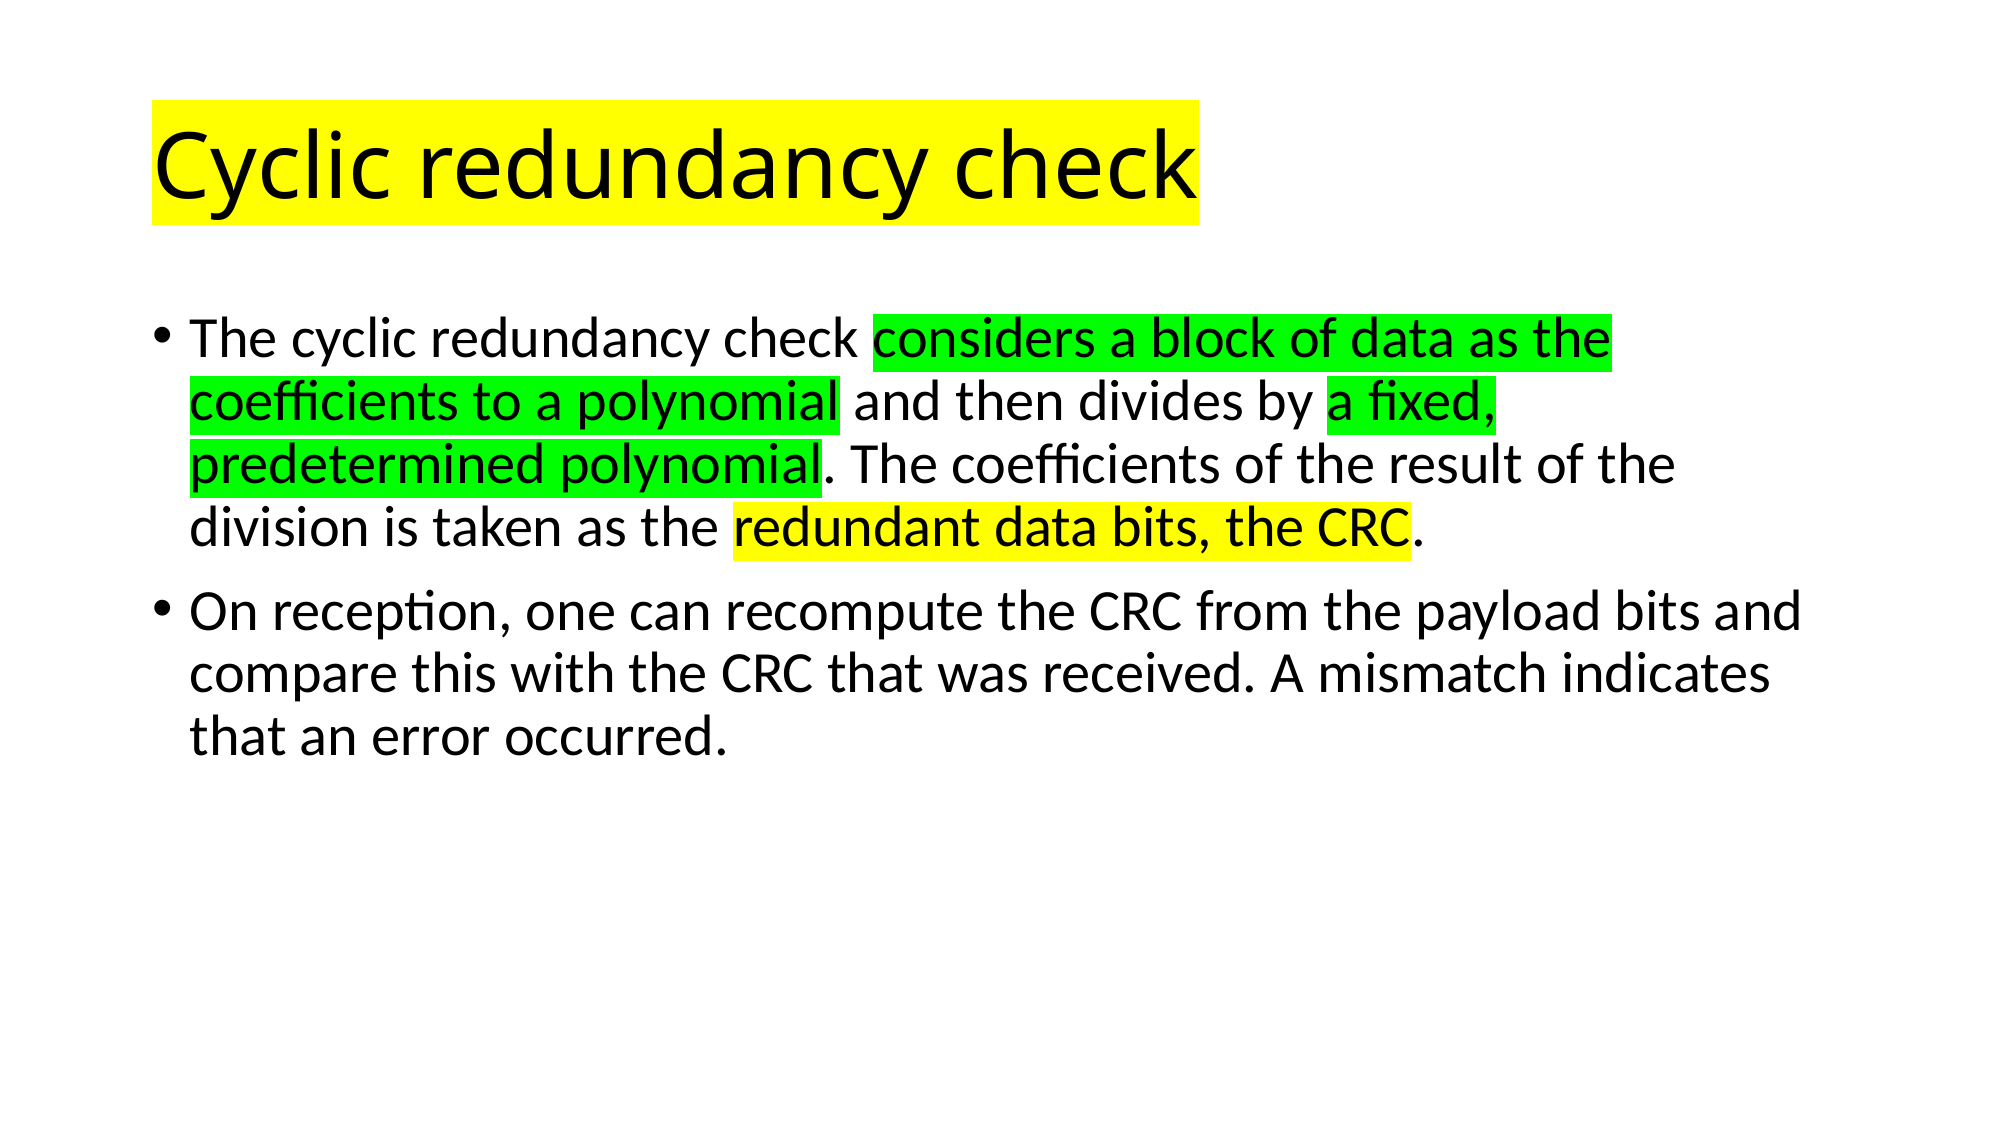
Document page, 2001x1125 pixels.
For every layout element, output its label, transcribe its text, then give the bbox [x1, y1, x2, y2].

list The cyclic redundancy check considers a block of data as the coefficients to a polynomial and then divides by a fixed, predetermined polynomial. The coefficients of the result of the division is taken as the redundant data bits, the CRC. On reception, one can recompute the CRC from the payload bits and compare this with the CRC that was received. A mismatch indicates that an error occurred. [137, 299, 1863, 1014]
title Cyclic redundancy check [137, 59, 1863, 278]
